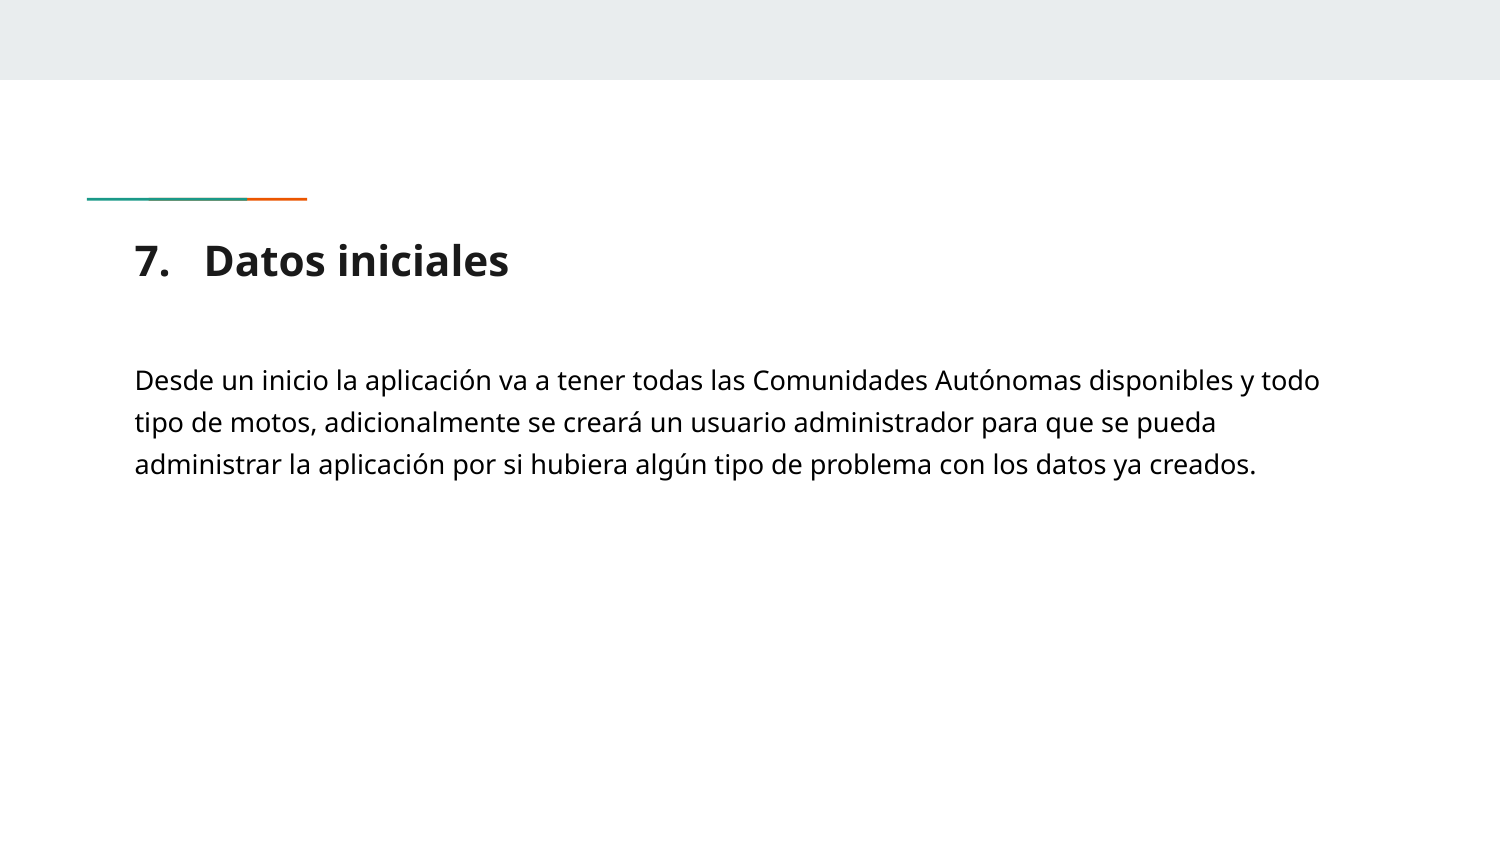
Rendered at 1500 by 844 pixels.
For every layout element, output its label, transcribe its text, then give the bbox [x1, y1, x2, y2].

list Desde un inicio la aplicación va a tener todas las Comunidades Autónomas disponibles y todo tipo de motos, adicionalmente se creará un usuario administrador para que se pueda administrar la aplicación por si hubiera algún tipo de problema con los datos ya creados. [119, 341, 1381, 712]
title 7. Datos iniciales [119, 216, 1381, 305]
